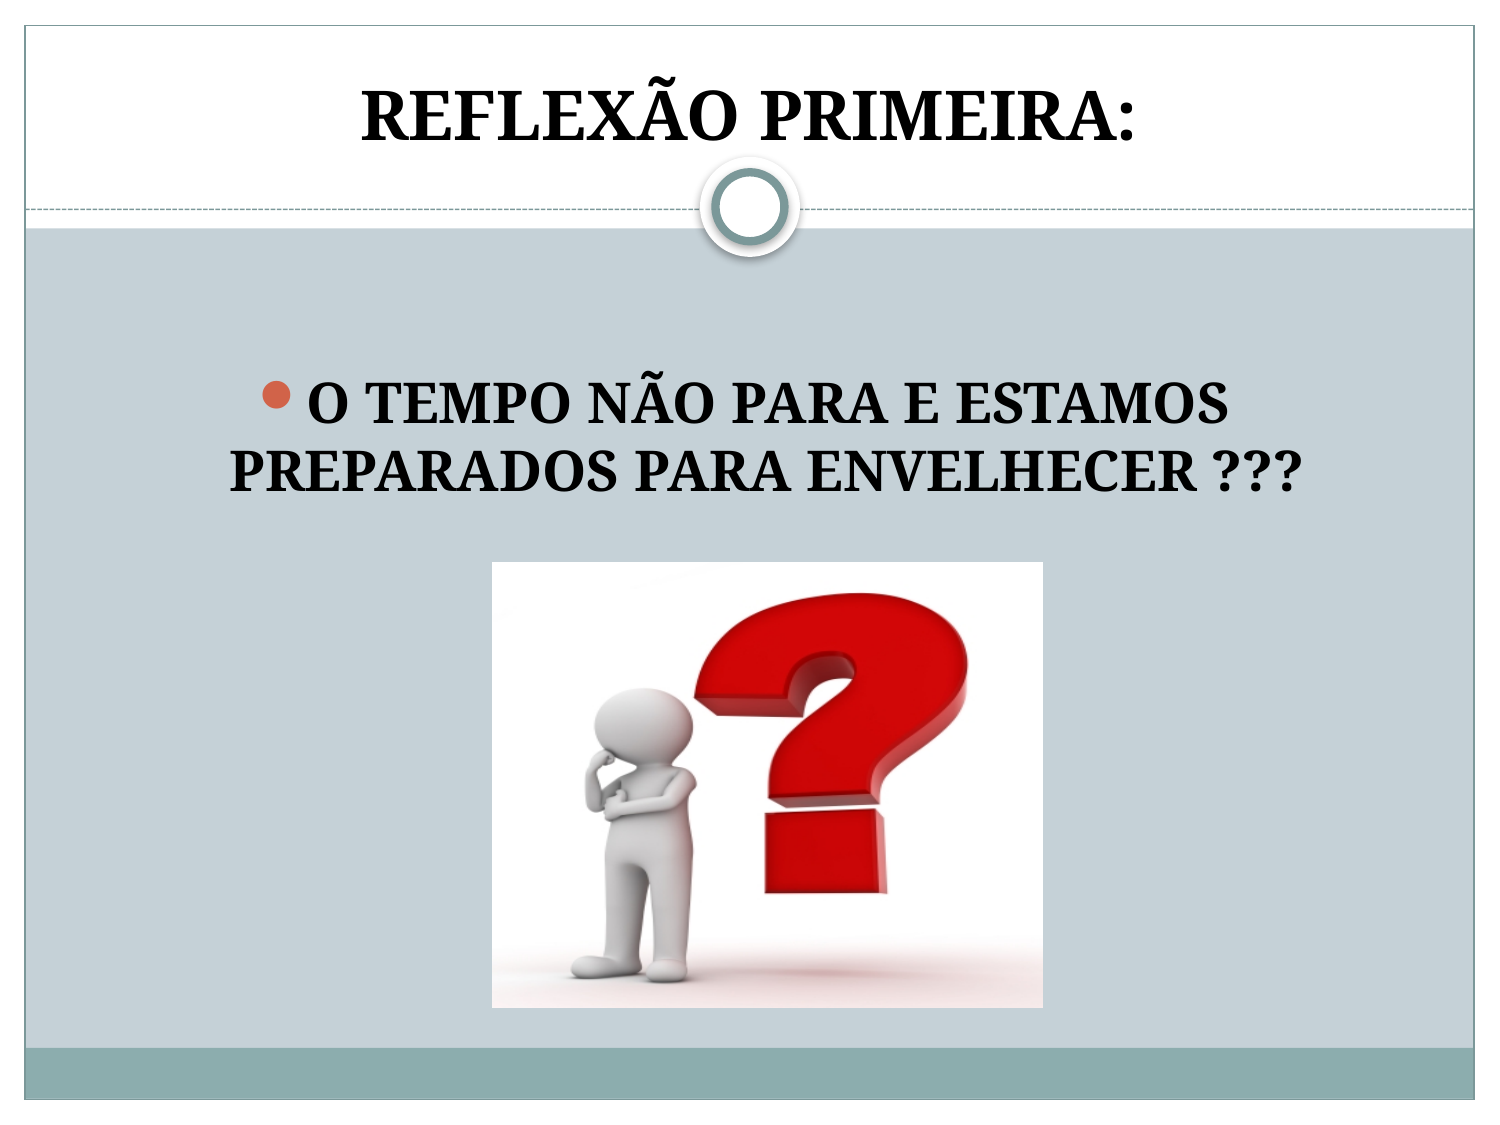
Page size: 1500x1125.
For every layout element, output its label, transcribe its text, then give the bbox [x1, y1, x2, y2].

list O TEMPO NÃO PARA E ESTAMOS PREPARADOS PARA ENVELHECER ??? [46, 281, 1442, 1032]
picture [491, 562, 1044, 1009]
title REFLEXÃO PRIMEIRA: [49, 37, 1450, 162]
